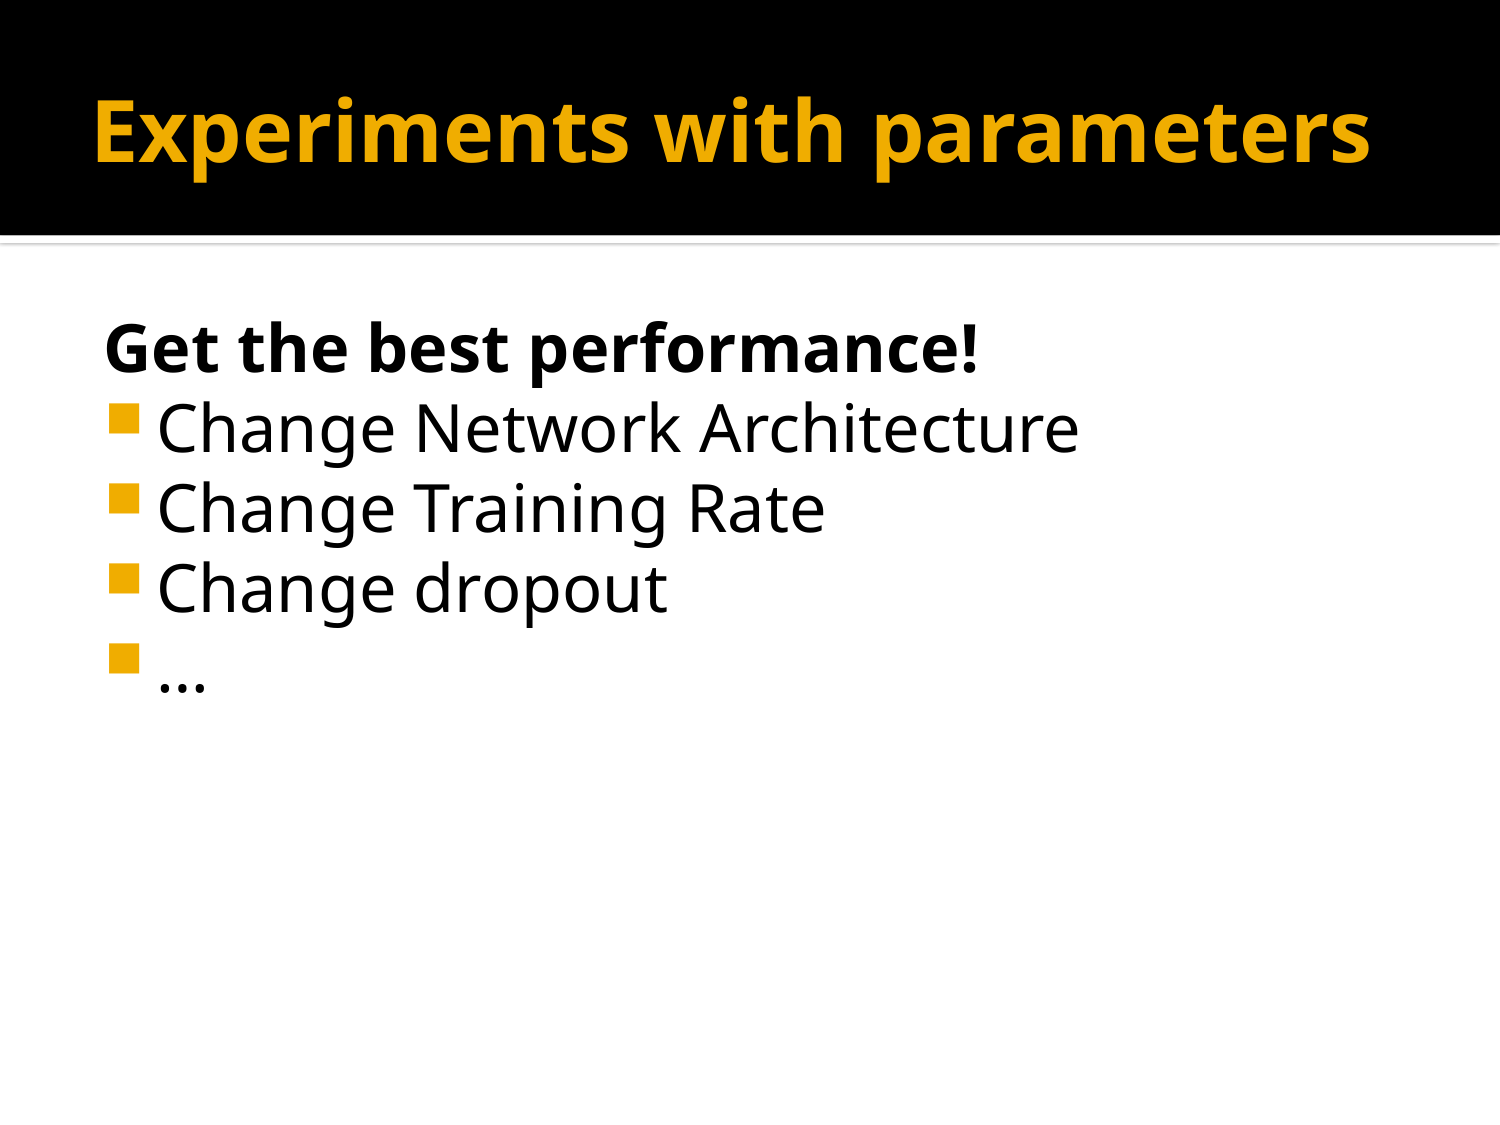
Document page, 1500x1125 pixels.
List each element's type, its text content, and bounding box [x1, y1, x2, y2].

title Experiments with parameters [75, 25, 1425, 231]
list Get the best performance! Change Network Architecture Change Training Rate Change dropout … [75, 291, 1425, 1050]
